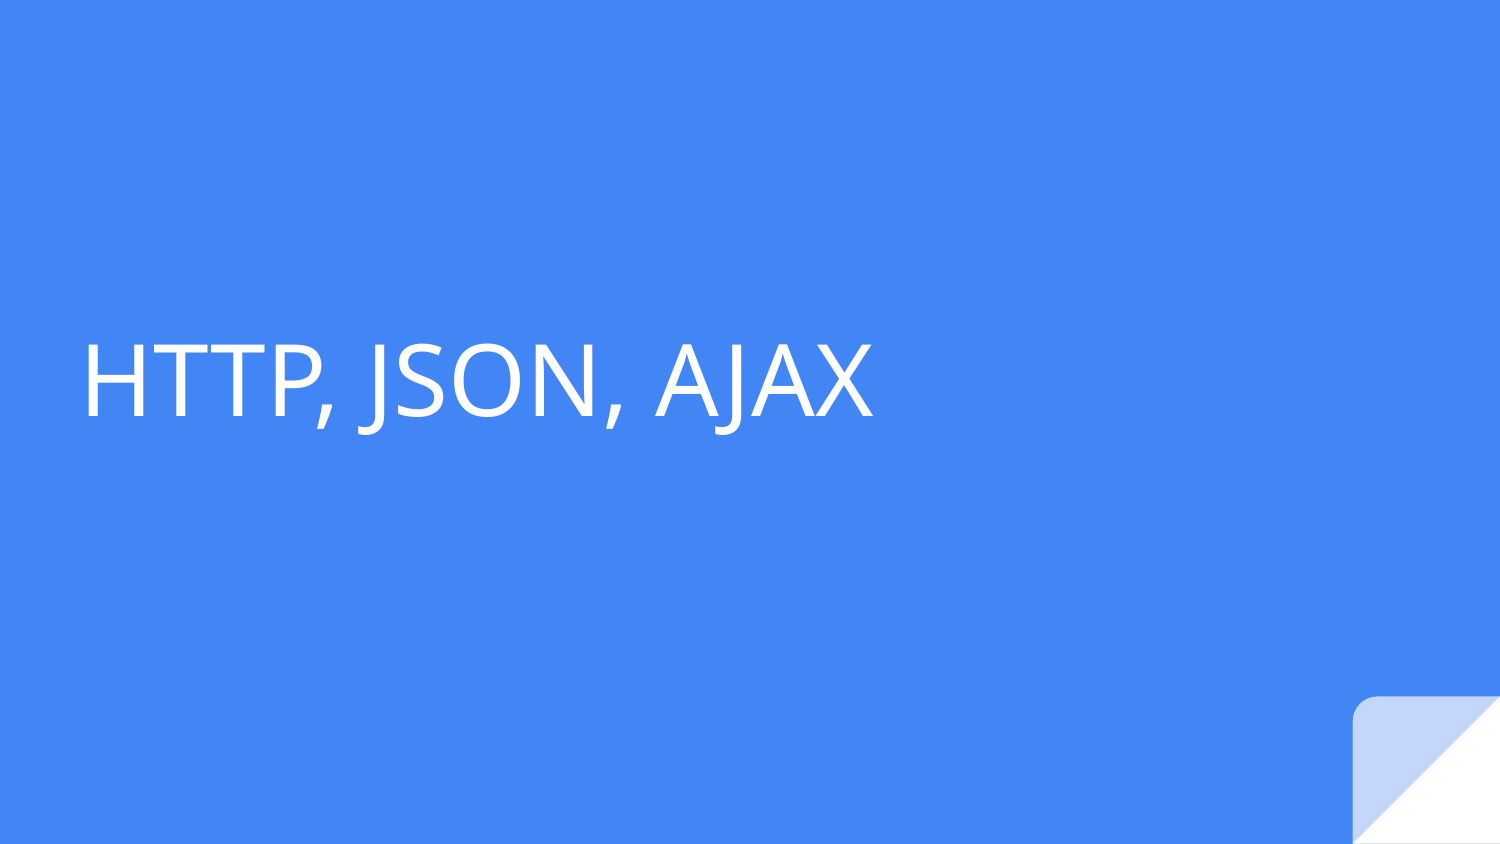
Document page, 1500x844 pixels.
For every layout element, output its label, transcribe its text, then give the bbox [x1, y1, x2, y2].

title HTTP, JSON, AJAX [64, 298, 1413, 452]
